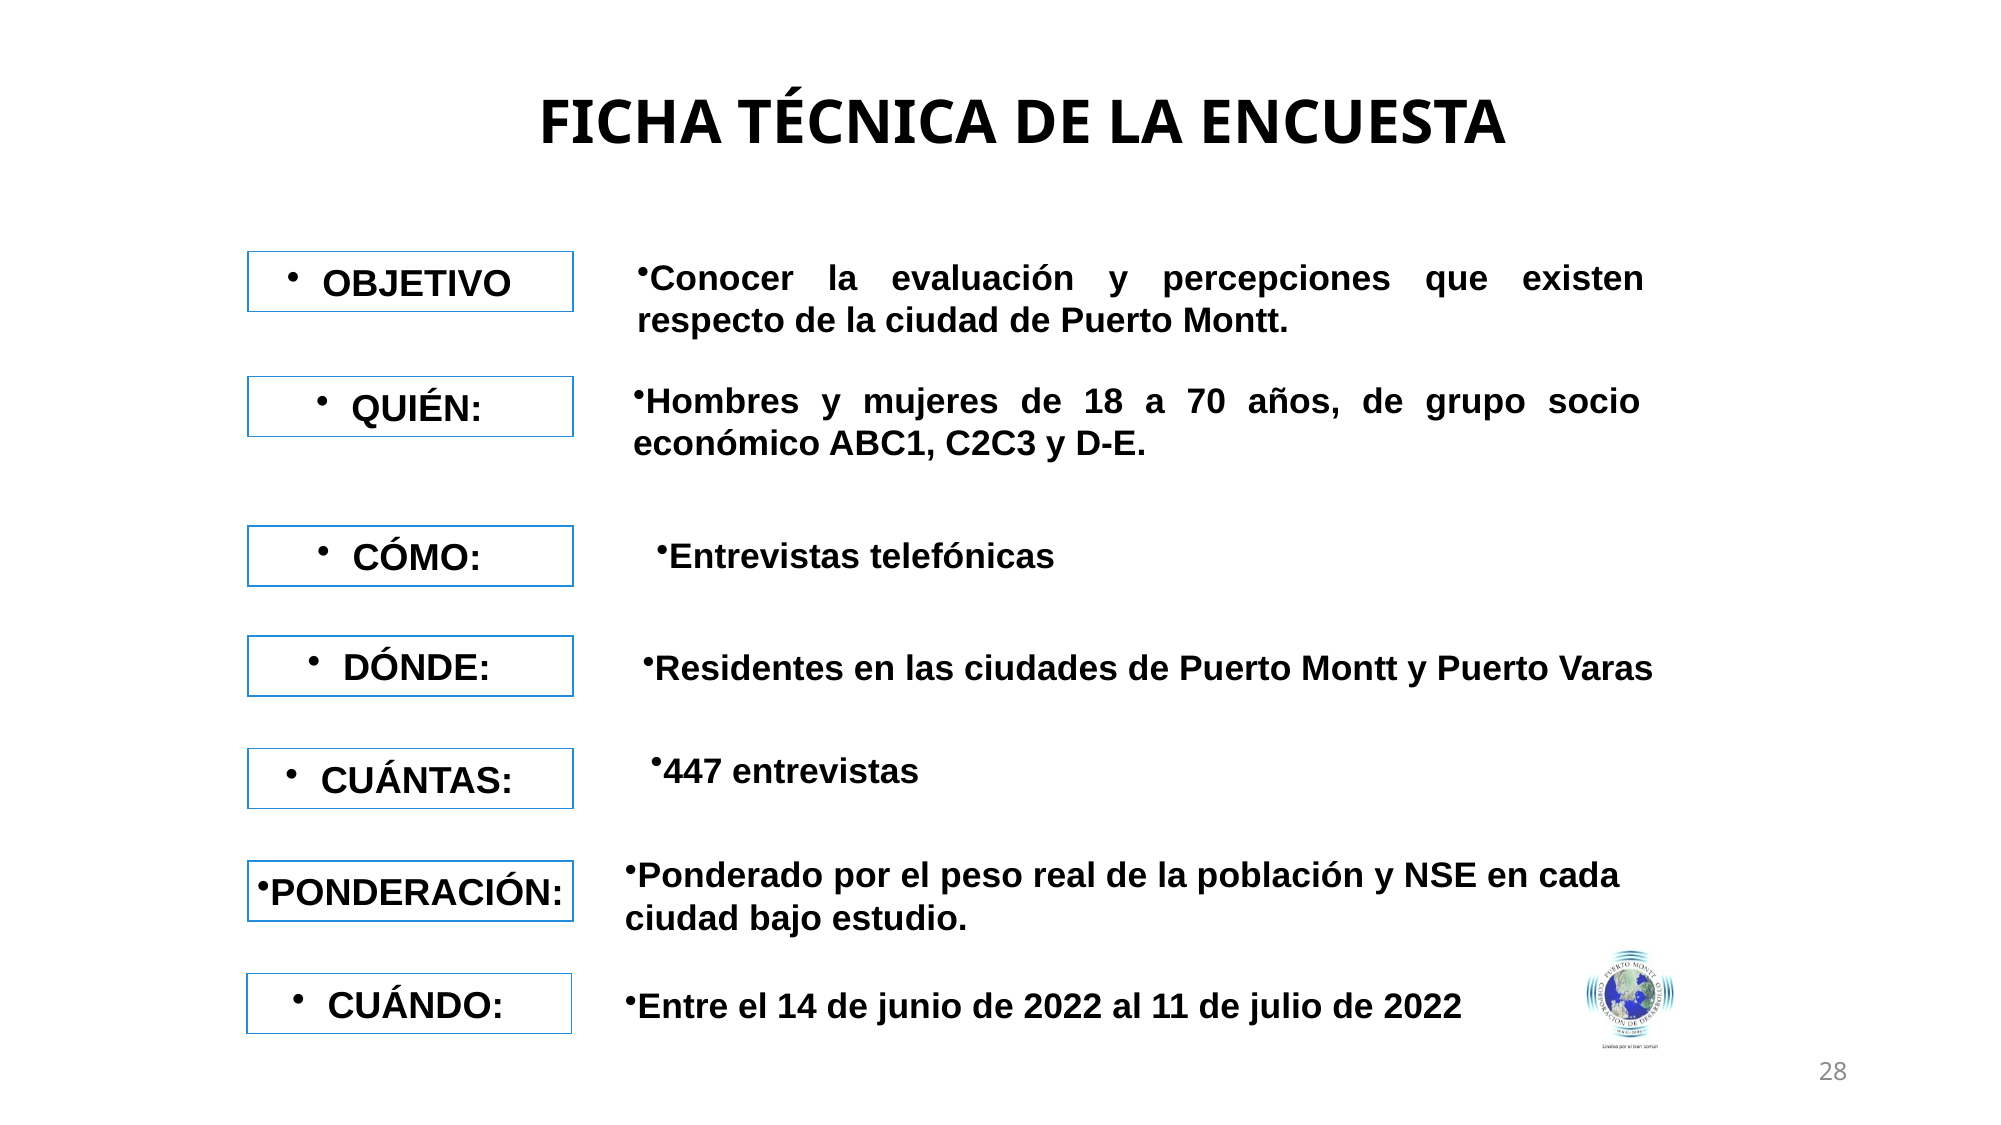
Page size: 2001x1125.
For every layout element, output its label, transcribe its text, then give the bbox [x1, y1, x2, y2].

text_box DÓNDE: [248, 635, 573, 697]
text_box 447 entrevistas [635, 758, 1461, 795]
picture [1584, 948, 1676, 1049]
text_box PONDERACIÓN: [248, 860, 573, 922]
text_box FICHA TÉCNICA DE LA ENCUESTA [385, 54, 1661, 197]
text_box Ponderado por el peso real de la población y NSE en cada ciudad bajo estudio. [610, 845, 1636, 945]
text_box Hombres y mujeres de 18 a 70 años, de grupo socio económico ABC1, C2C3 y D-E. [618, 370, 1656, 471]
text_box QUIÉN: [248, 376, 573, 437]
text_box Entrevistas telefónicas [641, 525, 1656, 583]
text_box Residentes en las ciudades de Puerto Montt y Puerto Varas [627, 637, 1670, 695]
text_box CÓMO: [248, 525, 573, 586]
text_box Entre el 14 de junio de 2022 al 11 de julio de 2022 [610, 976, 1584, 1034]
slide_number 28 [1412, 1042, 1863, 1103]
text_box Conocer la evaluación y percepciones que existen respecto de la ciudad de Puerto Montt. [622, 247, 1660, 348]
text_box OBJETIVO [248, 251, 573, 312]
text_box CUÁNTAS: [248, 748, 573, 809]
text_box CUÁNDO: [246, 973, 572, 1034]
